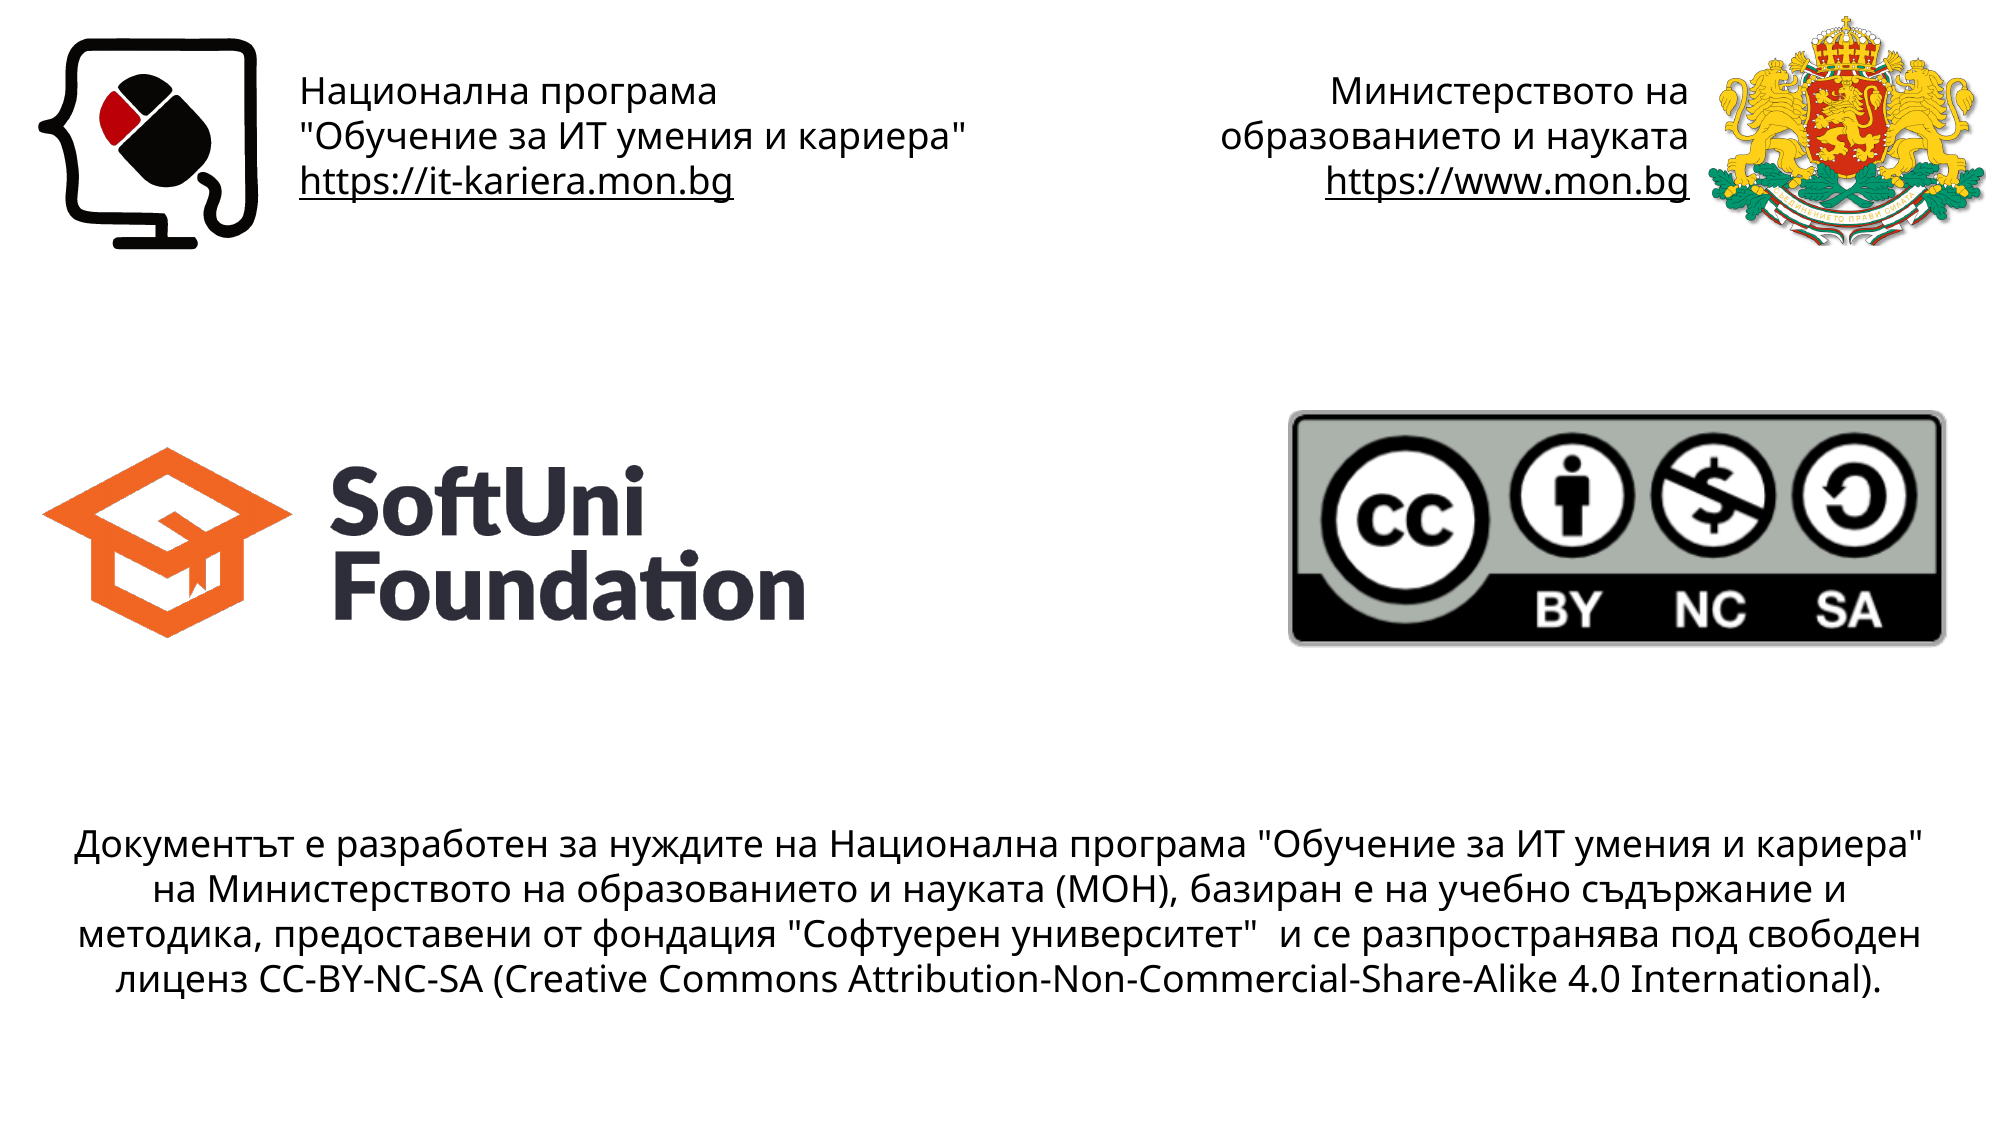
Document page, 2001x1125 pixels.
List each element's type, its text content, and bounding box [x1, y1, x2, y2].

text_box Документът е разработен за нуждите на Национална програма "Обучение за ИТ умения и кариера" на Министерството на образованието и науката (МОН), базиран е на учебно съдържание и методика, предоставени от фондация "Софтуерен университет" и се разпространява под свободен лиценз CC-BY-NC-SA (Creative Commons Attribution-Non-Commercial-Share-Alike 4.0 International). [42, 812, 1957, 1008]
picture [1288, 410, 1948, 648]
text_box Национална програма "Обучение за ИТ умения и кариера" https://it-kariera.mon.bg [284, 59, 1045, 210]
picture [23, 13, 283, 273]
picture [42, 447, 804, 638]
picture [1706, 13, 1986, 246]
text_box Министерството на образованието и науката https://www.mon.bg [1045, 59, 1705, 216]
